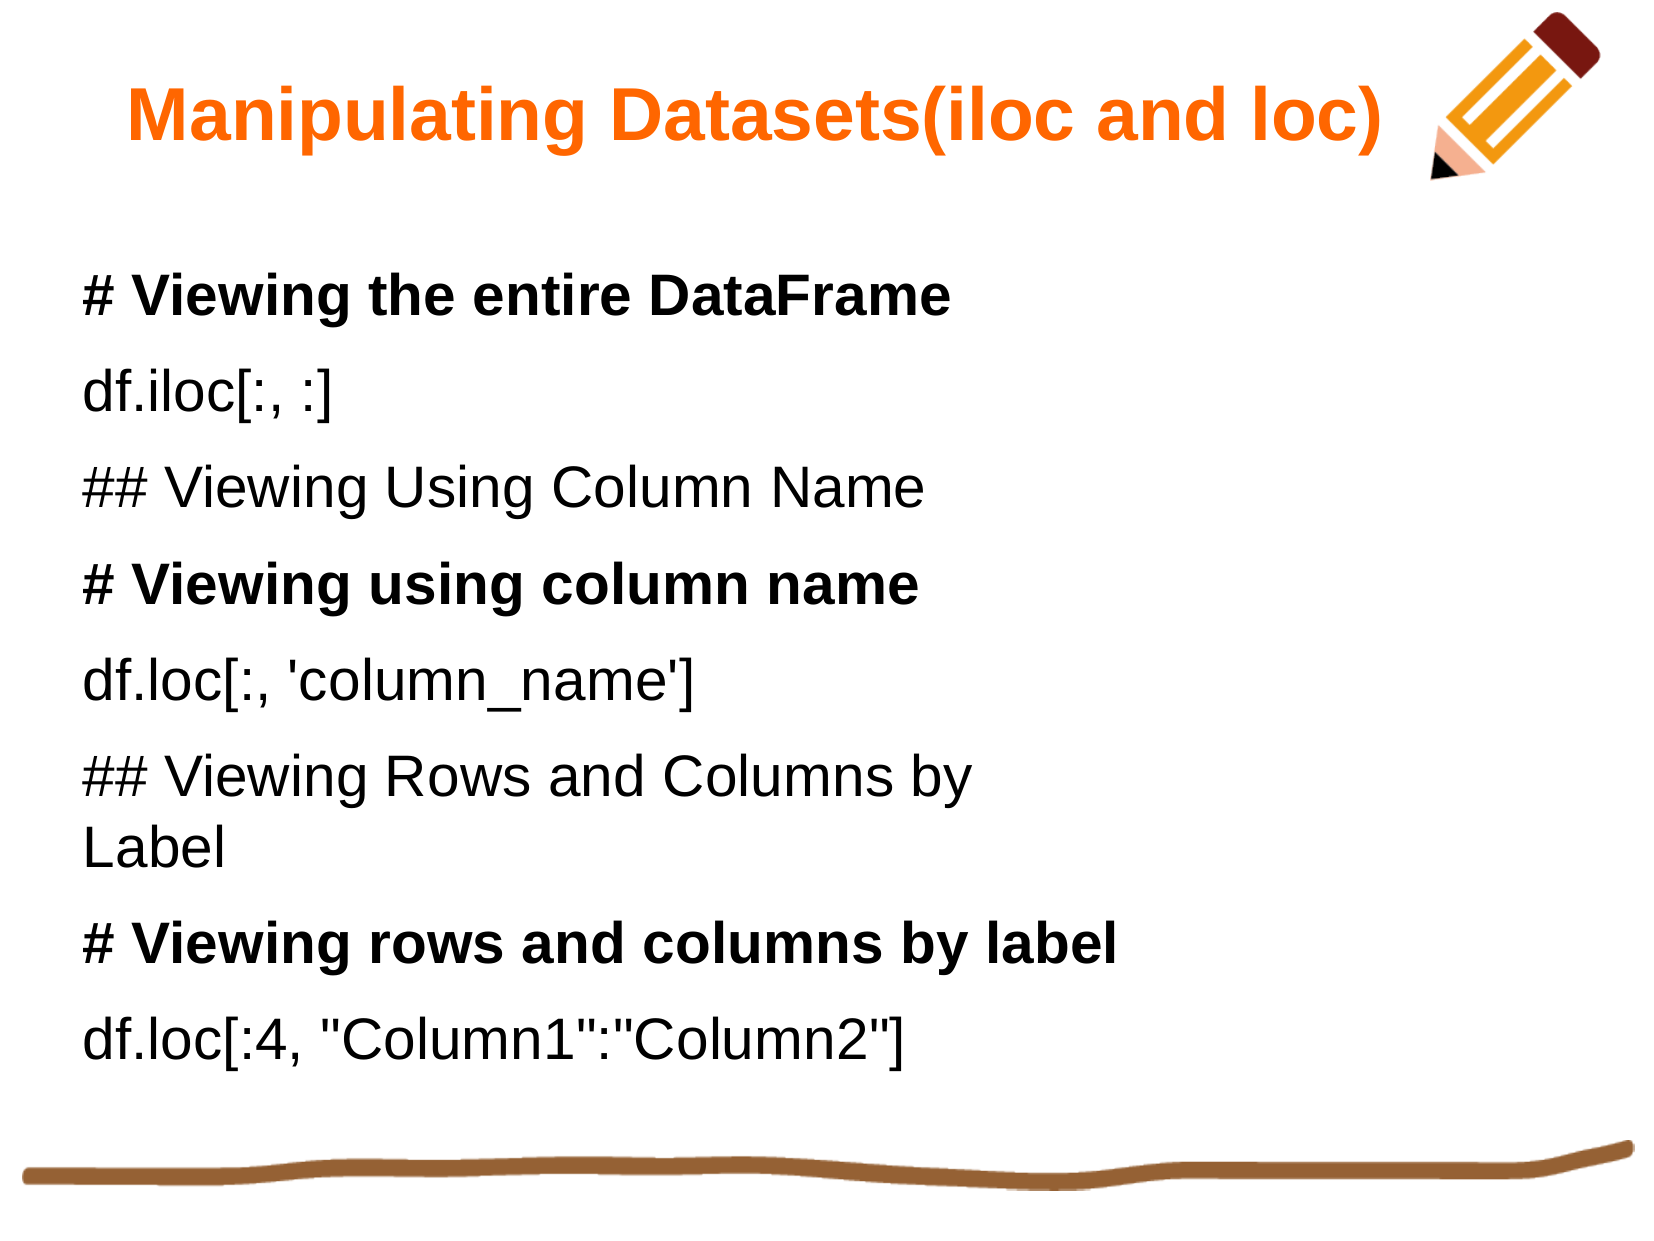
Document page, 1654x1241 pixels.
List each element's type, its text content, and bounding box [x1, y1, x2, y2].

picture [22, 1140, 1635, 1191]
text_box # Viewing the entire DataFrame df.iloc[:, :] ## Viewing Using Column Name # Viewing using column name df.loc[:, 'column_name'] ## Viewing Rows and Columns by Label # Viewing rows and columns by label df.loc[:4, "Column1":"Column2"] [82, 160, 1122, 1146]
text_box Manipulating Datasets(iloc and loc) [82, 49, 1429, 172]
picture [1430, 12, 1601, 181]
